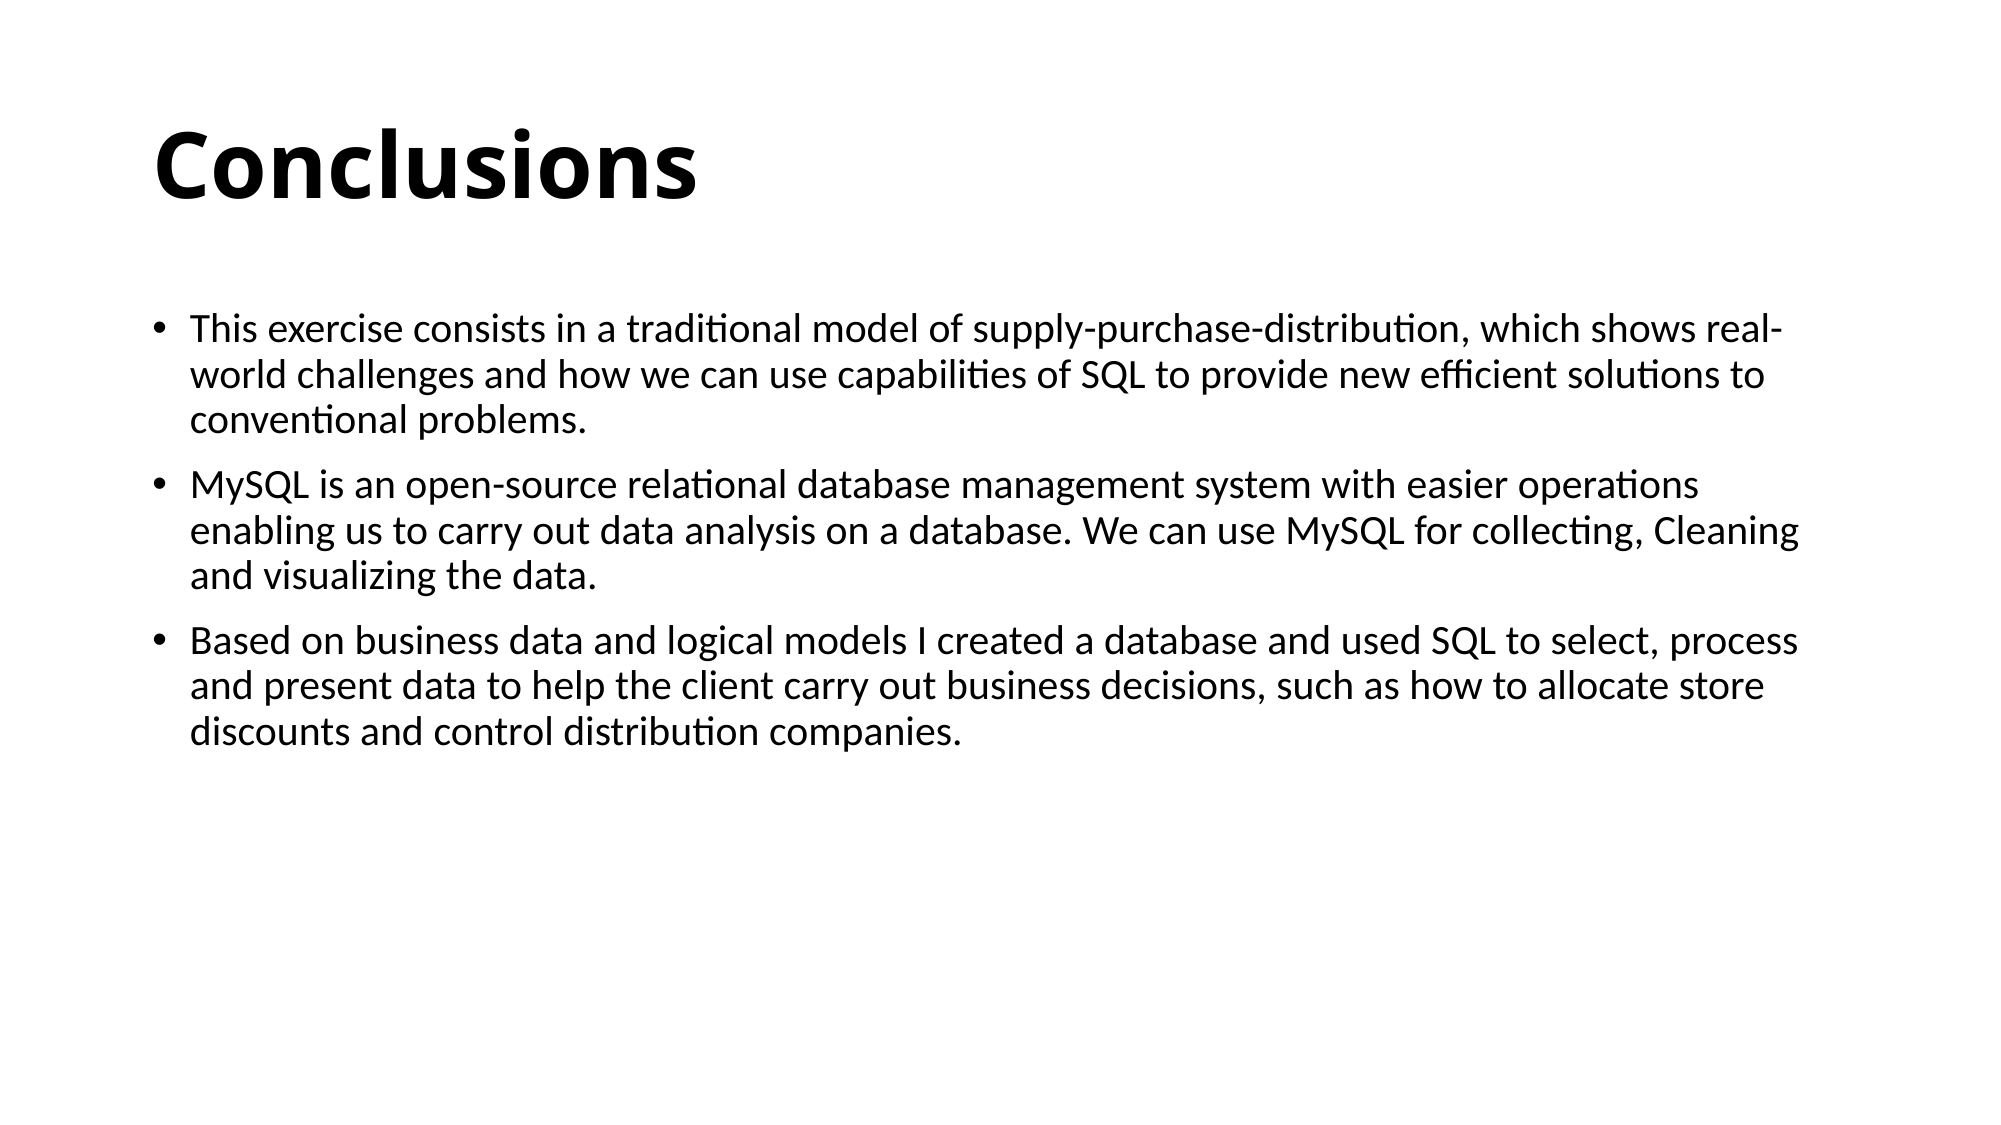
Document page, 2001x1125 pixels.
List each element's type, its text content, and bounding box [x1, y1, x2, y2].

title Conclusions [137, 59, 1863, 278]
list This exercise consists in a traditional model of supply-purchase-distribution, which shows real-world challenges and how we can use capabilities of SQL to provide new efficient solutions to conventional problems. MySQL is an open-source relational database management system with easier operations enabling us to carry out data analysis on a database. We can use MySQL for collecting, Cleaning and visualizing the data. Based on business data and logical models I created a database and used SQL to select, process and present data to help the client carry out business decisions, such as how to allocate store discounts and control distribution companies. [137, 299, 1863, 1014]
